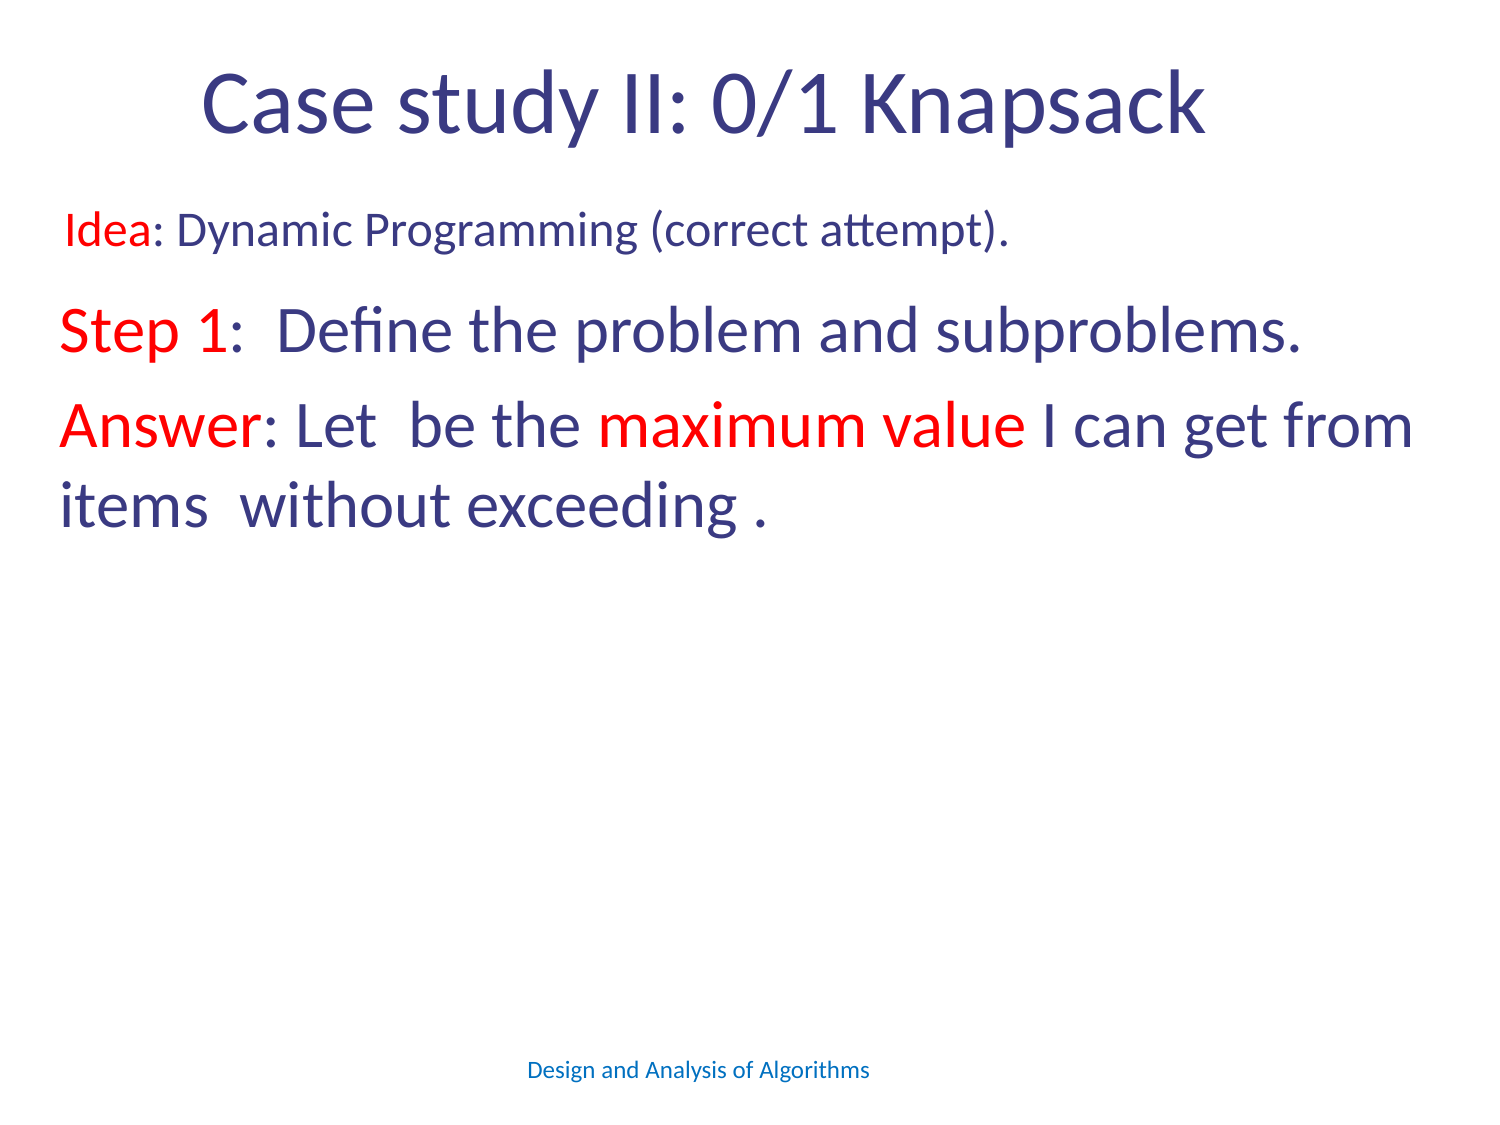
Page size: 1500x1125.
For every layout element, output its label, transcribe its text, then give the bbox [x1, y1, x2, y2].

title Case study II: 0/1 Knapsack [0, 26, 1476, 121]
text_box Design and Analysis of Algorithms [512, 1046, 988, 1107]
list Idea: Dynamic Programming (correct attempt). [32, 172, 1431, 733]
